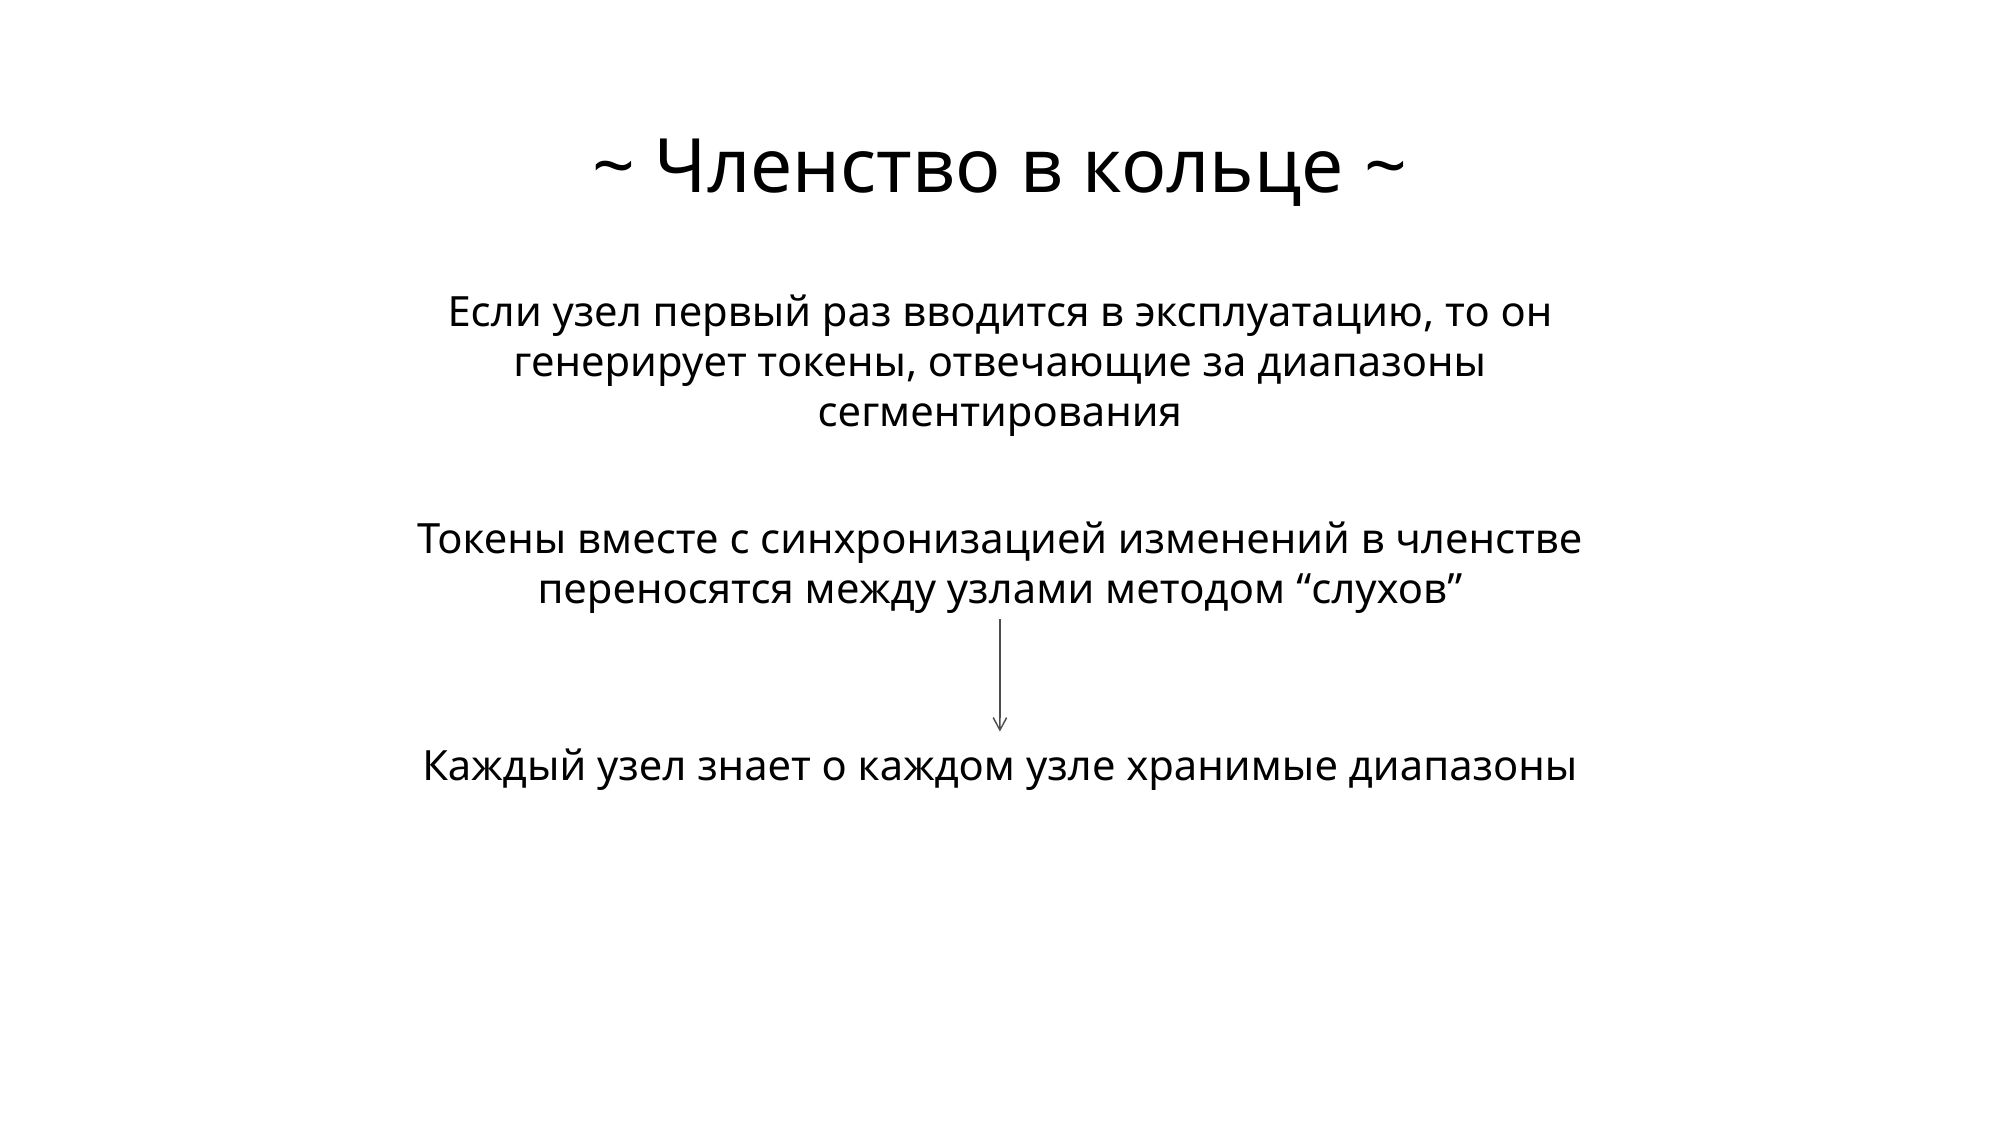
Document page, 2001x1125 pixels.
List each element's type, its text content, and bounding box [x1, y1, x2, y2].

text_box Каждый узел знает о каждом узле хранимые диапазоны [366, 731, 1633, 797]
text_box Если узел первый раз вводится в эксплуатацию, то он генерирует токены, отвечающие за диапазоны сегментирования [366, 277, 1633, 443]
title ~ Членство в кольце ~ [137, 59, 1863, 278]
text_box Токены вместе с синхронизацией изменений в членстве переносятся между узлами методом “слухов” [366, 504, 1633, 620]
